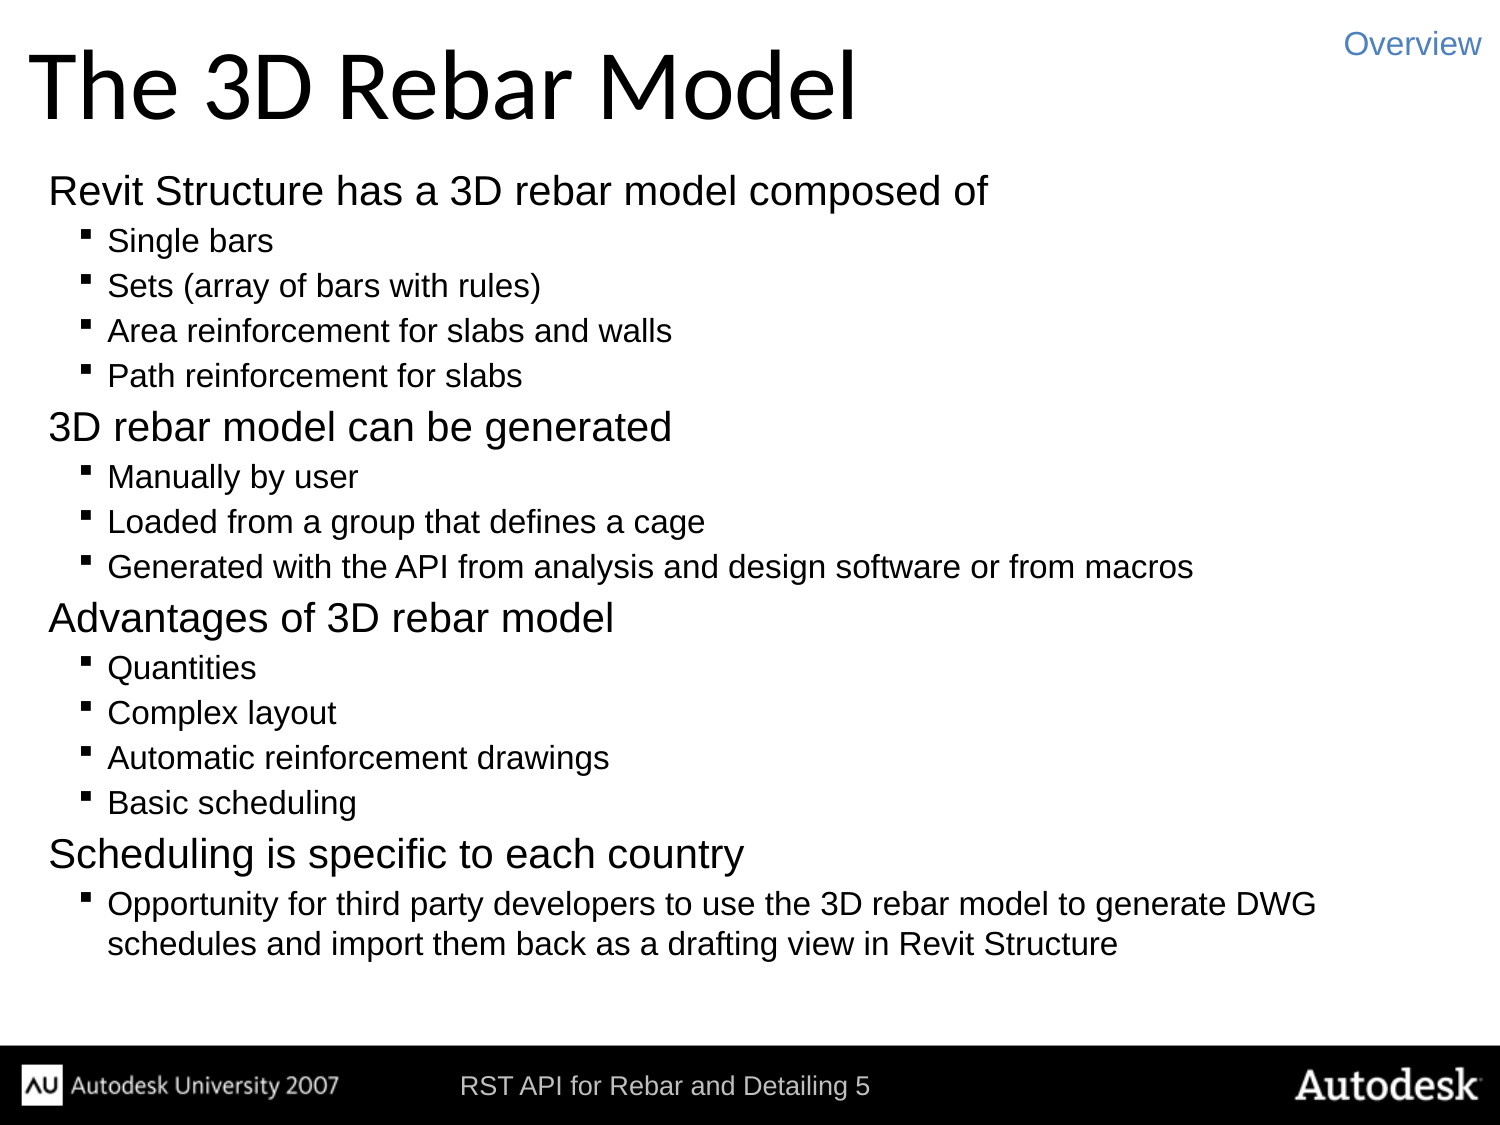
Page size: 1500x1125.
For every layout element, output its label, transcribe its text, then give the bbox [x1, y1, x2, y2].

text_box Revit Structure has a 3D rebar model composed of Single bars Sets (array of bars with rules) Area reinforcement for slabs and walls Path reinforcement for slabs 3D rebar model can be generated Manually by user Loaded from a group that defines a cage Generated with the API from analysis and design software or from macros Advantages of 3D rebar model Quantities Complex layout Automatic reinforcement drawings Basic scheduling Scheduling is specific to each country Opportunity for third party developers to use the 3D rebar model to generate DWG schedules and import them back as a drafting view in Revit Structure [48, 163, 1388, 963]
text_box Overview [1151, 22, 1483, 63]
picture [0, 0, 1500, 1125]
title The 3D Rebar Model [14, 11, 1301, 141]
